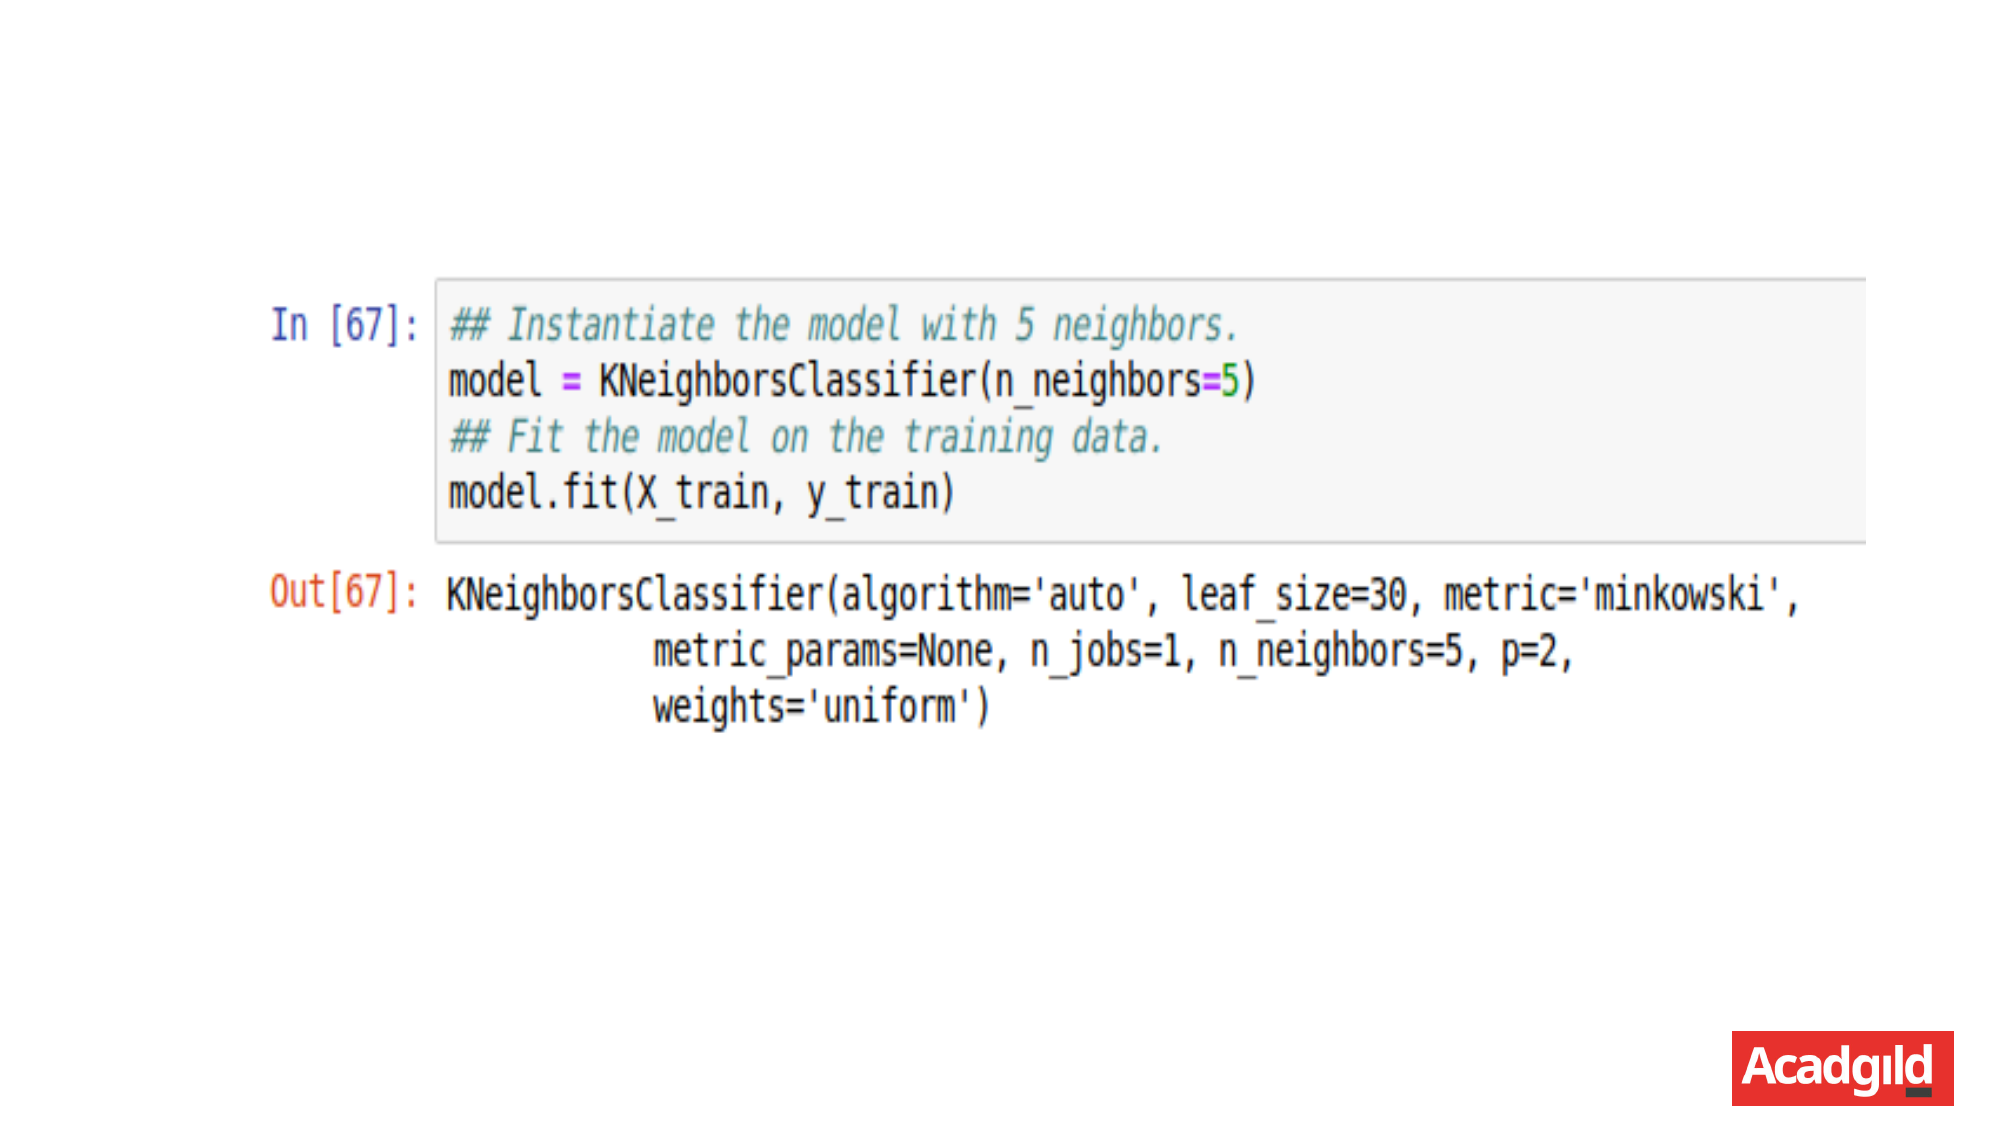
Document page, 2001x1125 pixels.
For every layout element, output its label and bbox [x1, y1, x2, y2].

picture [247, 235, 1867, 756]
picture [1732, 1031, 1954, 1106]
